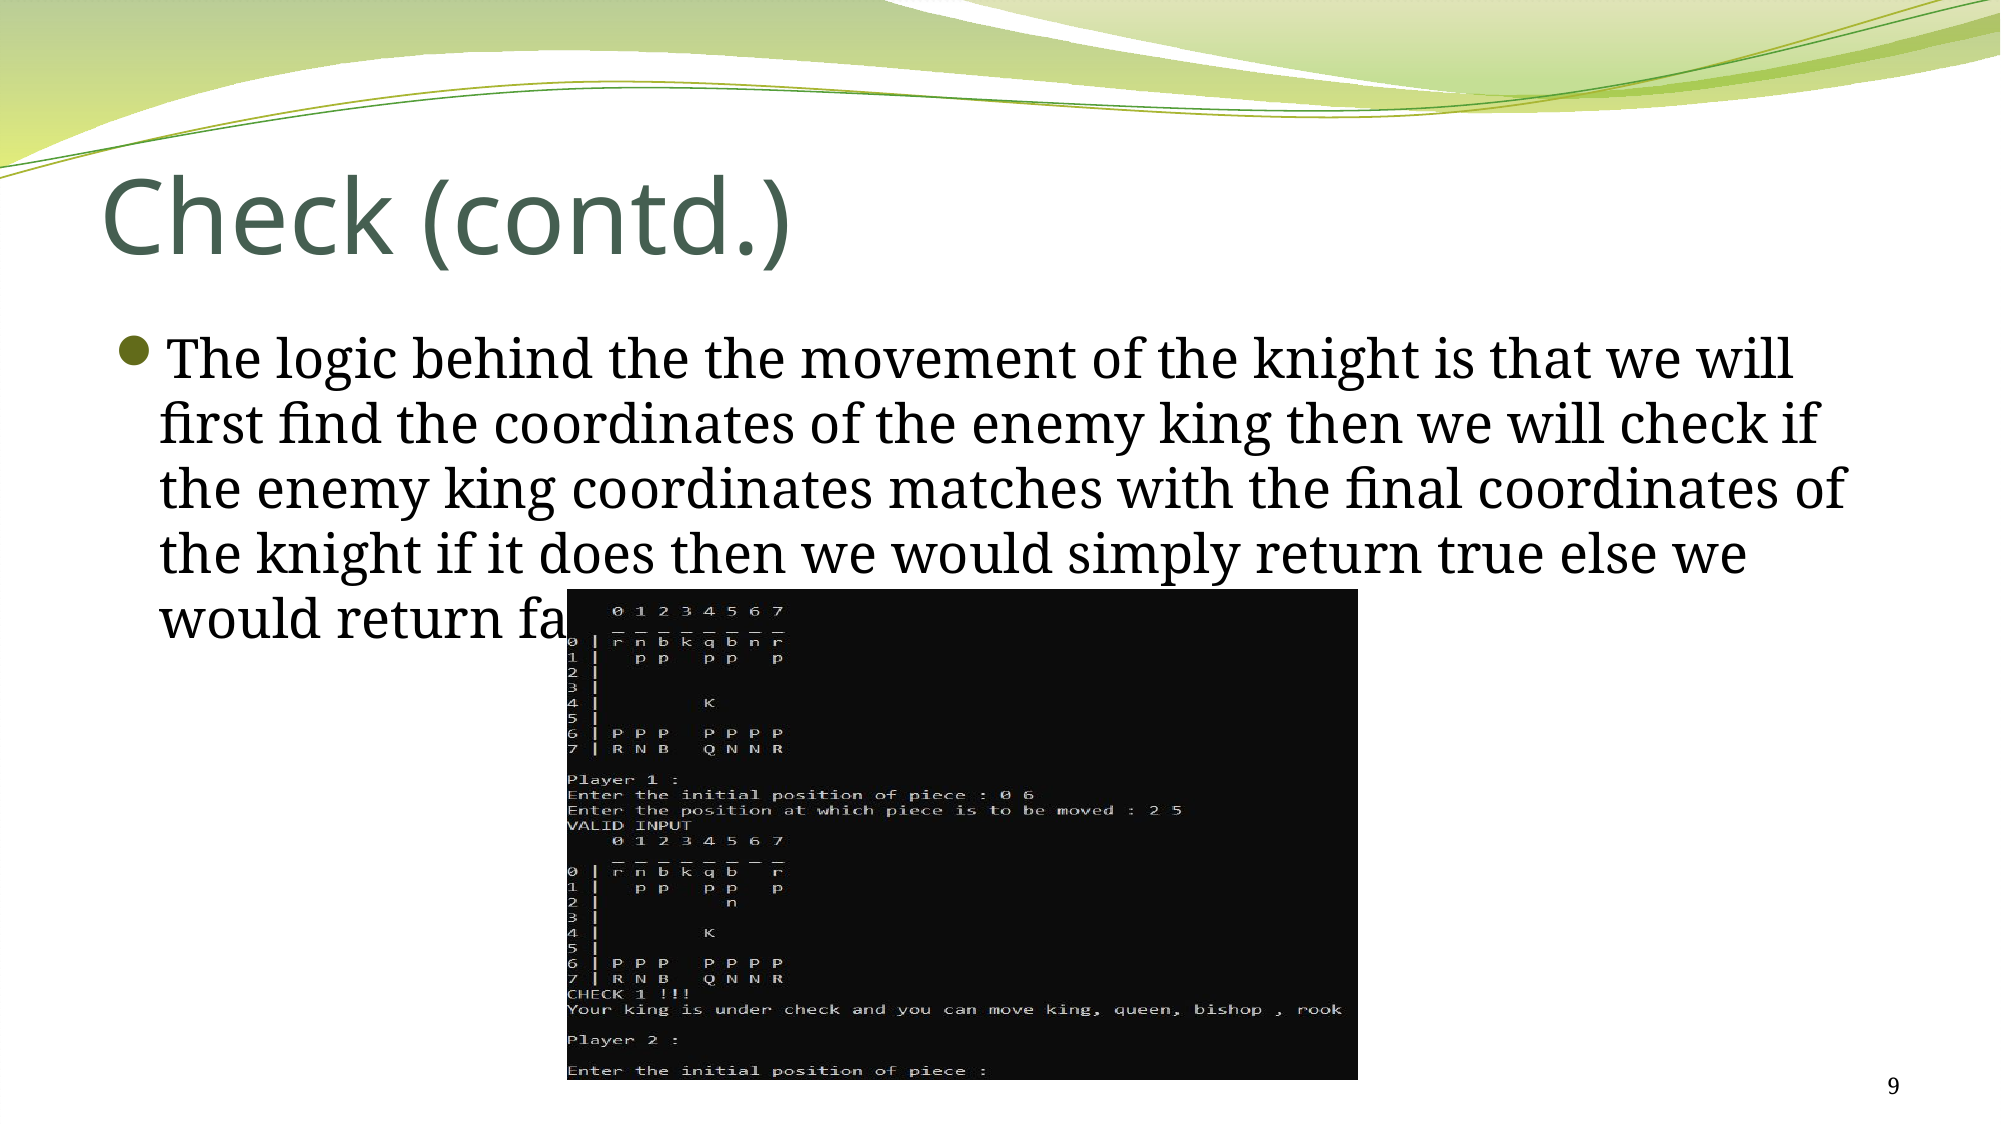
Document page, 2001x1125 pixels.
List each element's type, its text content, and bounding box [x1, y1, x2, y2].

title Check (contd.) [99, 87, 1900, 275]
picture [567, 589, 1358, 1080]
slide_number 9 [1733, 1042, 1900, 1103]
list The logic behind the the movement of the knight is that we will first find the coordinates of the enemy king then we will check if the enemy king coordinates matches with the final coordinates of the knight if it does then we would simply return true else we would return false. [99, 317, 1900, 1038]
